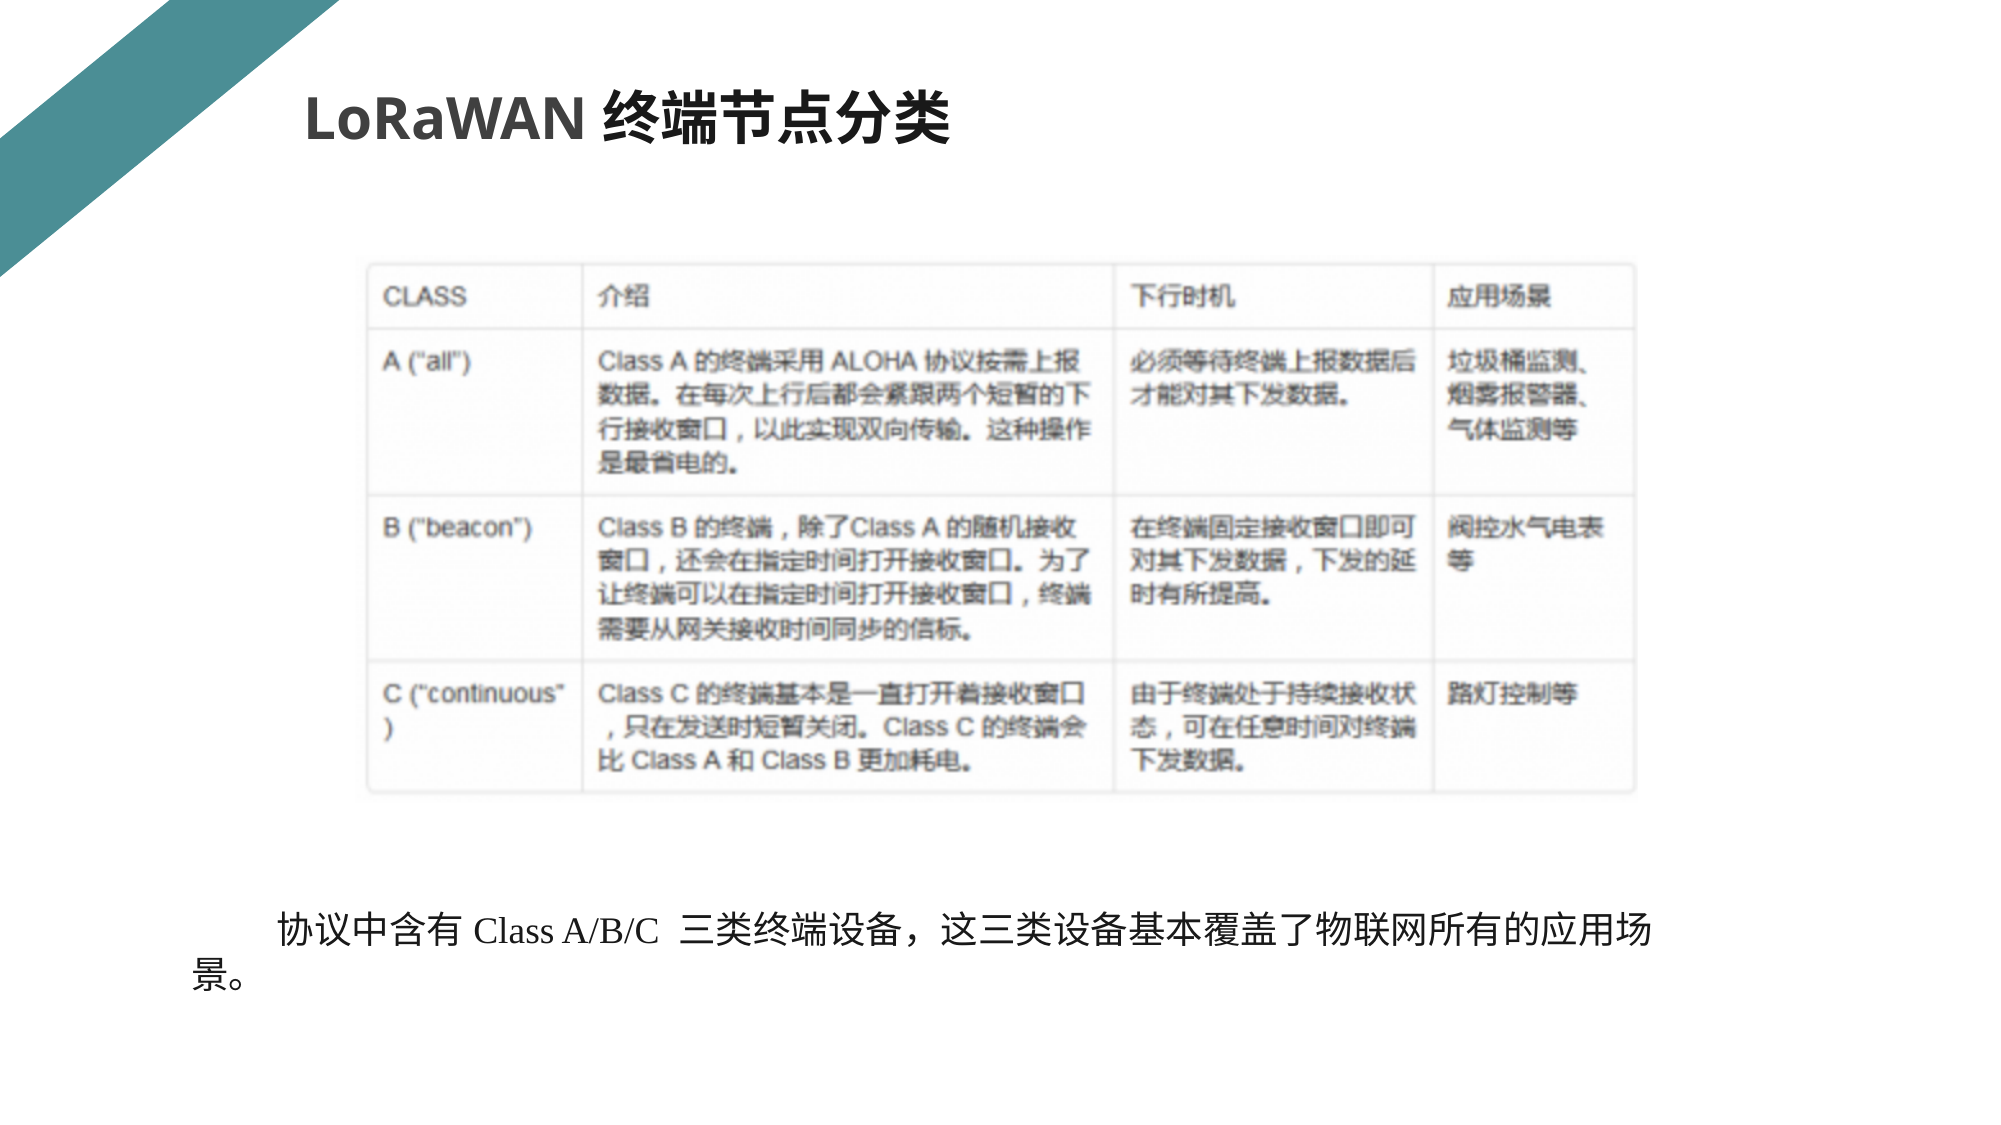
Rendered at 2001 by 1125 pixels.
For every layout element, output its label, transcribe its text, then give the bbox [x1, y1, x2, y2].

text_box 协议中含有Class A/B/C 三类终端设备，这三类设备基本覆盖了物联网所有的应用场景。 [176, 899, 1678, 1004]
text_box LoRaWAN终端节点分类 [289, 73, 967, 159]
picture [348, 253, 1652, 805]
